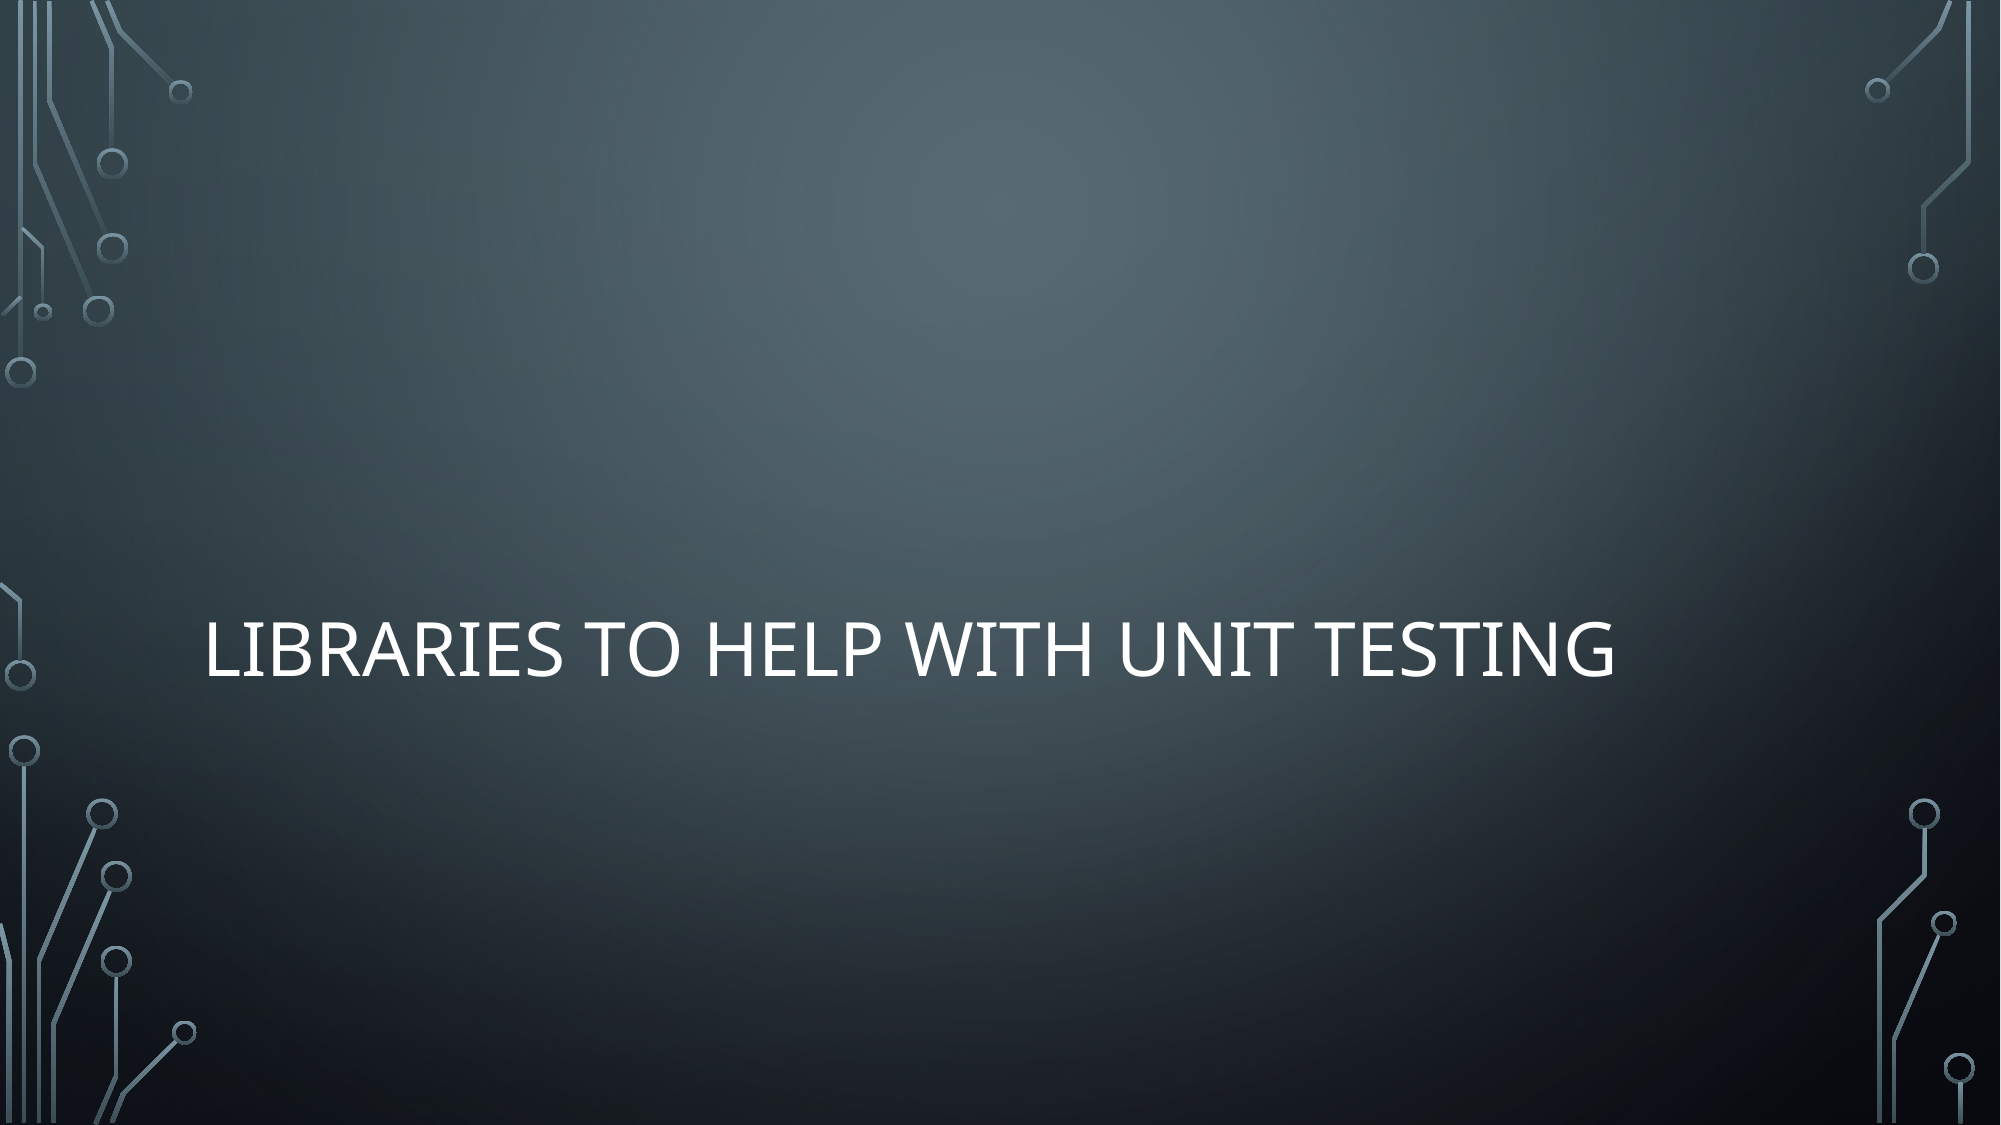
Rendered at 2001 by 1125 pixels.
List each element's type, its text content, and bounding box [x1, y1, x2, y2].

title Libraries to help with Unit Testing [187, 232, 1813, 701]
